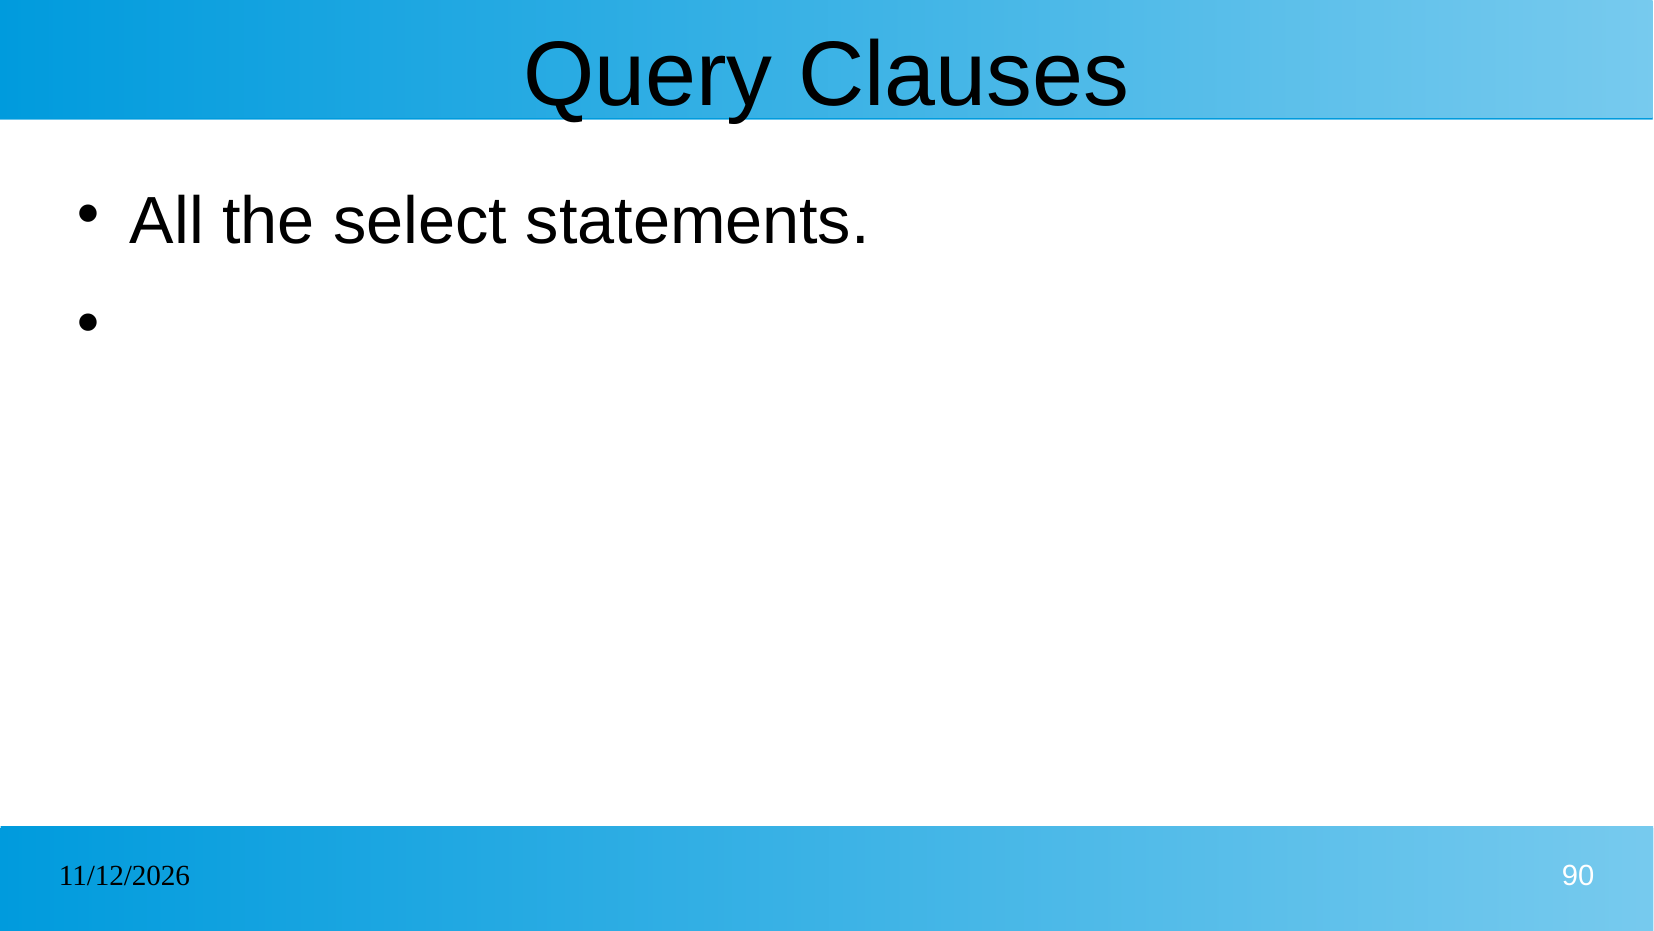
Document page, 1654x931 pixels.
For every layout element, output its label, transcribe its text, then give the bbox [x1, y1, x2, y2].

slide_number 90 [1210, 856, 1595, 916]
title Query Clauses [59, 29, 1595, 108]
list All the select statements. [59, 177, 1595, 768]
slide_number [59, 856, 443, 916]
